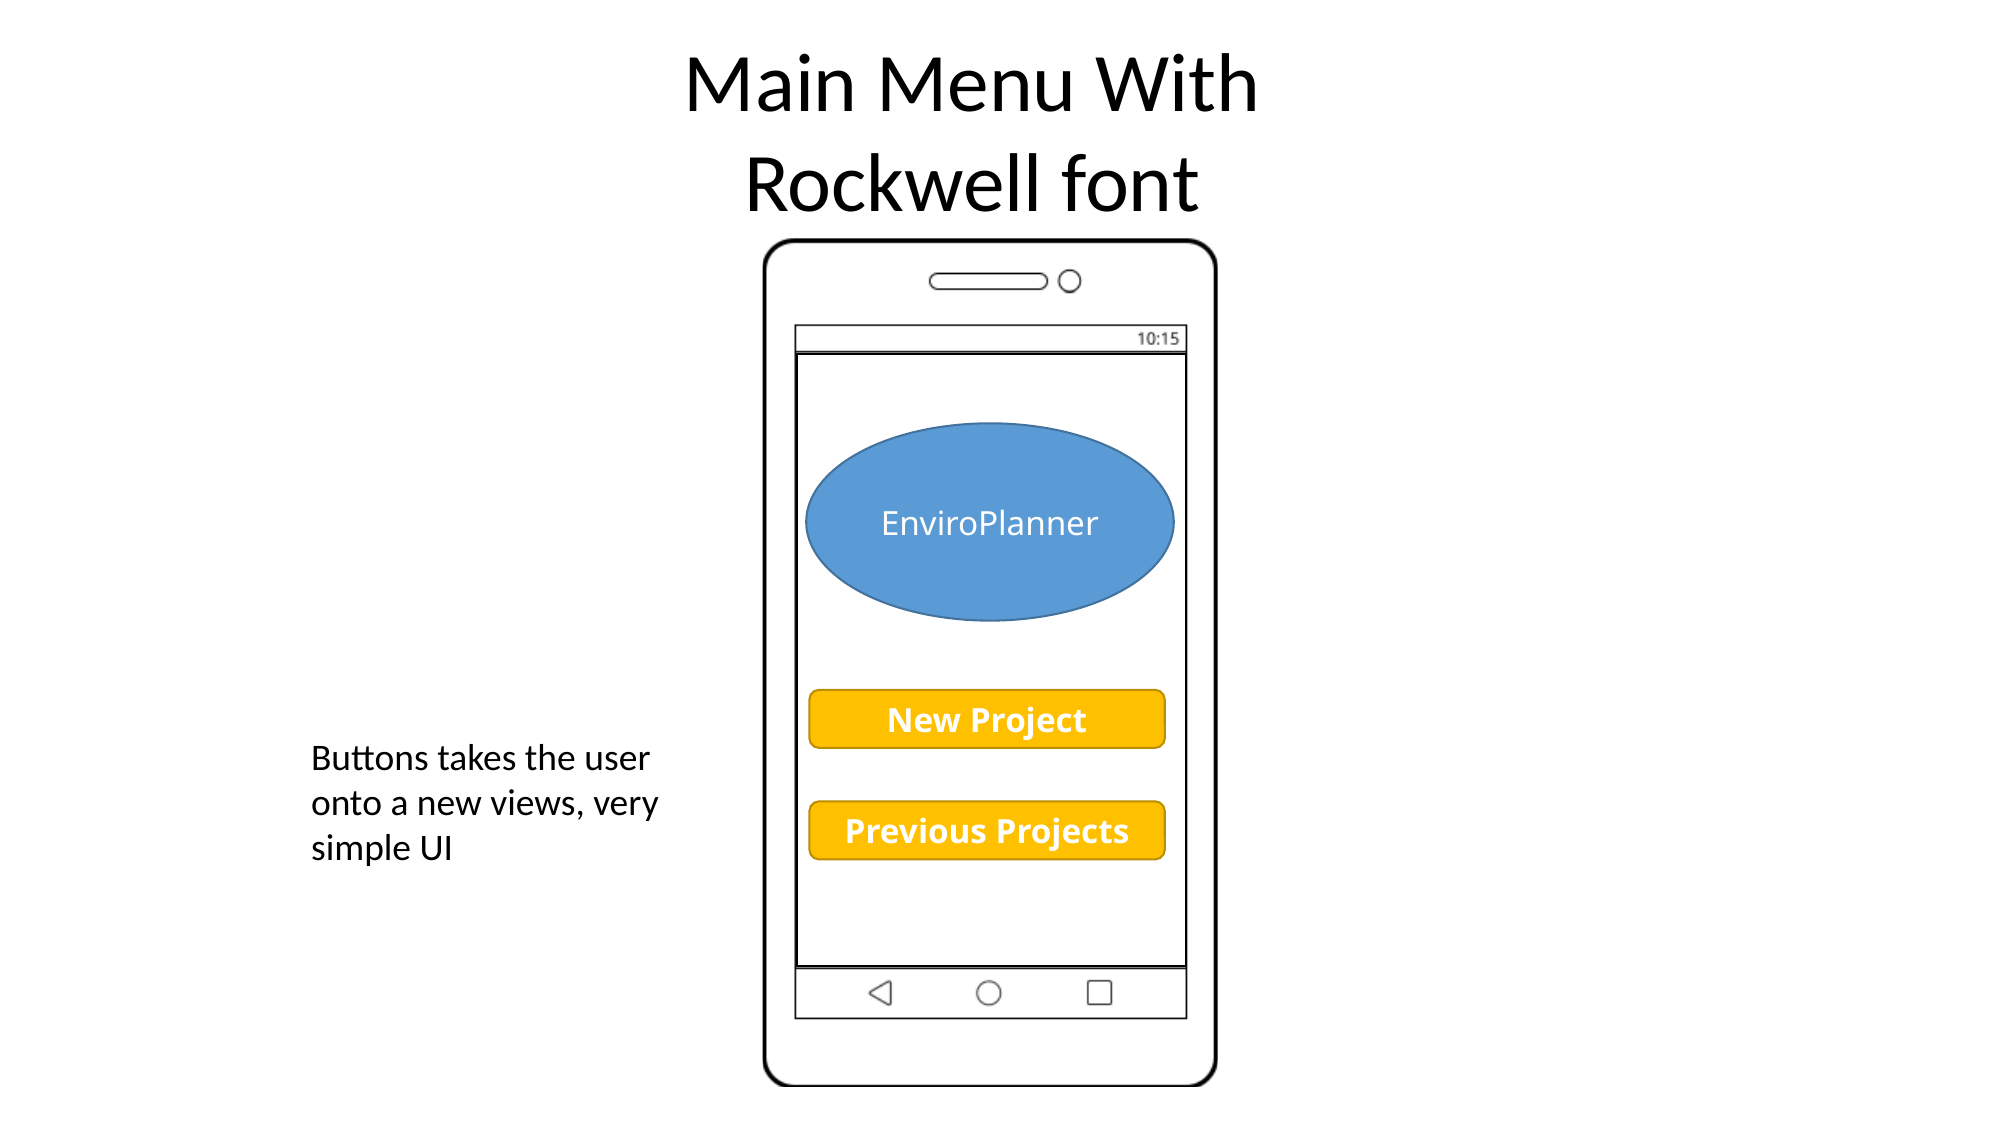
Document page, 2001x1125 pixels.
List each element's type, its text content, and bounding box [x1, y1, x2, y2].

text_box Buttons takes the user onto a new views, very simple UI [296, 725, 706, 876]
picture [762, 237, 1218, 1087]
text_box Main Menu With Rockwell font [571, 20, 1373, 236]
